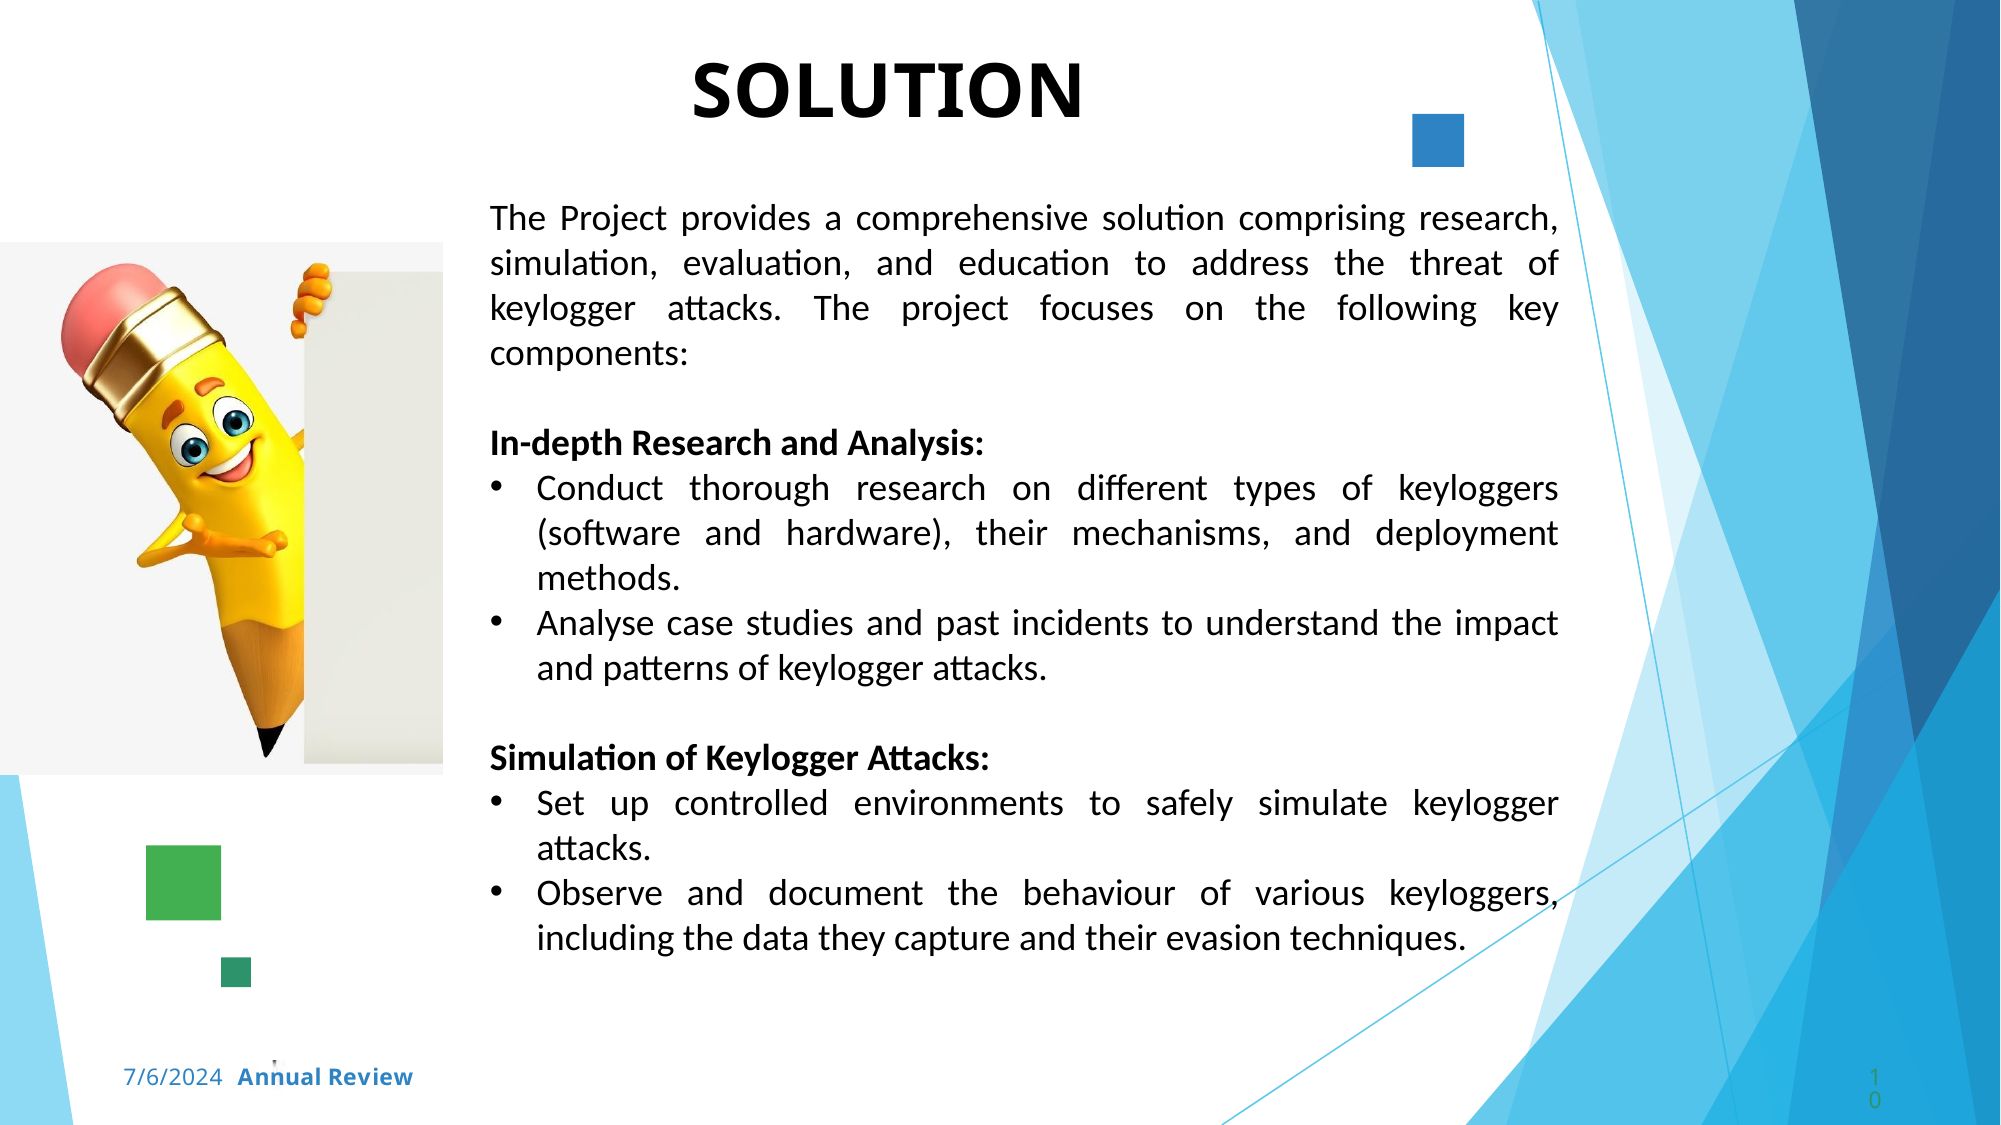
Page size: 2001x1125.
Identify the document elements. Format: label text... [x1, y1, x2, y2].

picture [0, 241, 443, 776]
text_box [221, 957, 251, 988]
slide_number 10 [1862, 1061, 1888, 1125]
text_box The Project provides a comprehensive solution comprising research, simulation, evaluation, and education to address the threat of keylogger attacks. The project focuses on the following key components: In-depth Research and Analysis: Conduct thorough research on different types of keyloggers (software and hardware), their mechanisms, and deployment methods. Analyse case studies and past incidents to understand the impact and patterns of keylogger attacks. Simulation of Keylogger Attacks: Set up controlled environments to safely simulate keylogger attacks. Observe and document the behaviour of various keyloggers, including the data they capture and their evasion techniques. [474, 185, 1575, 966]
text_box [146, 845, 222, 921]
title SOLUTION [87, 40, 1690, 231]
picture [110, 1060, 463, 1094]
